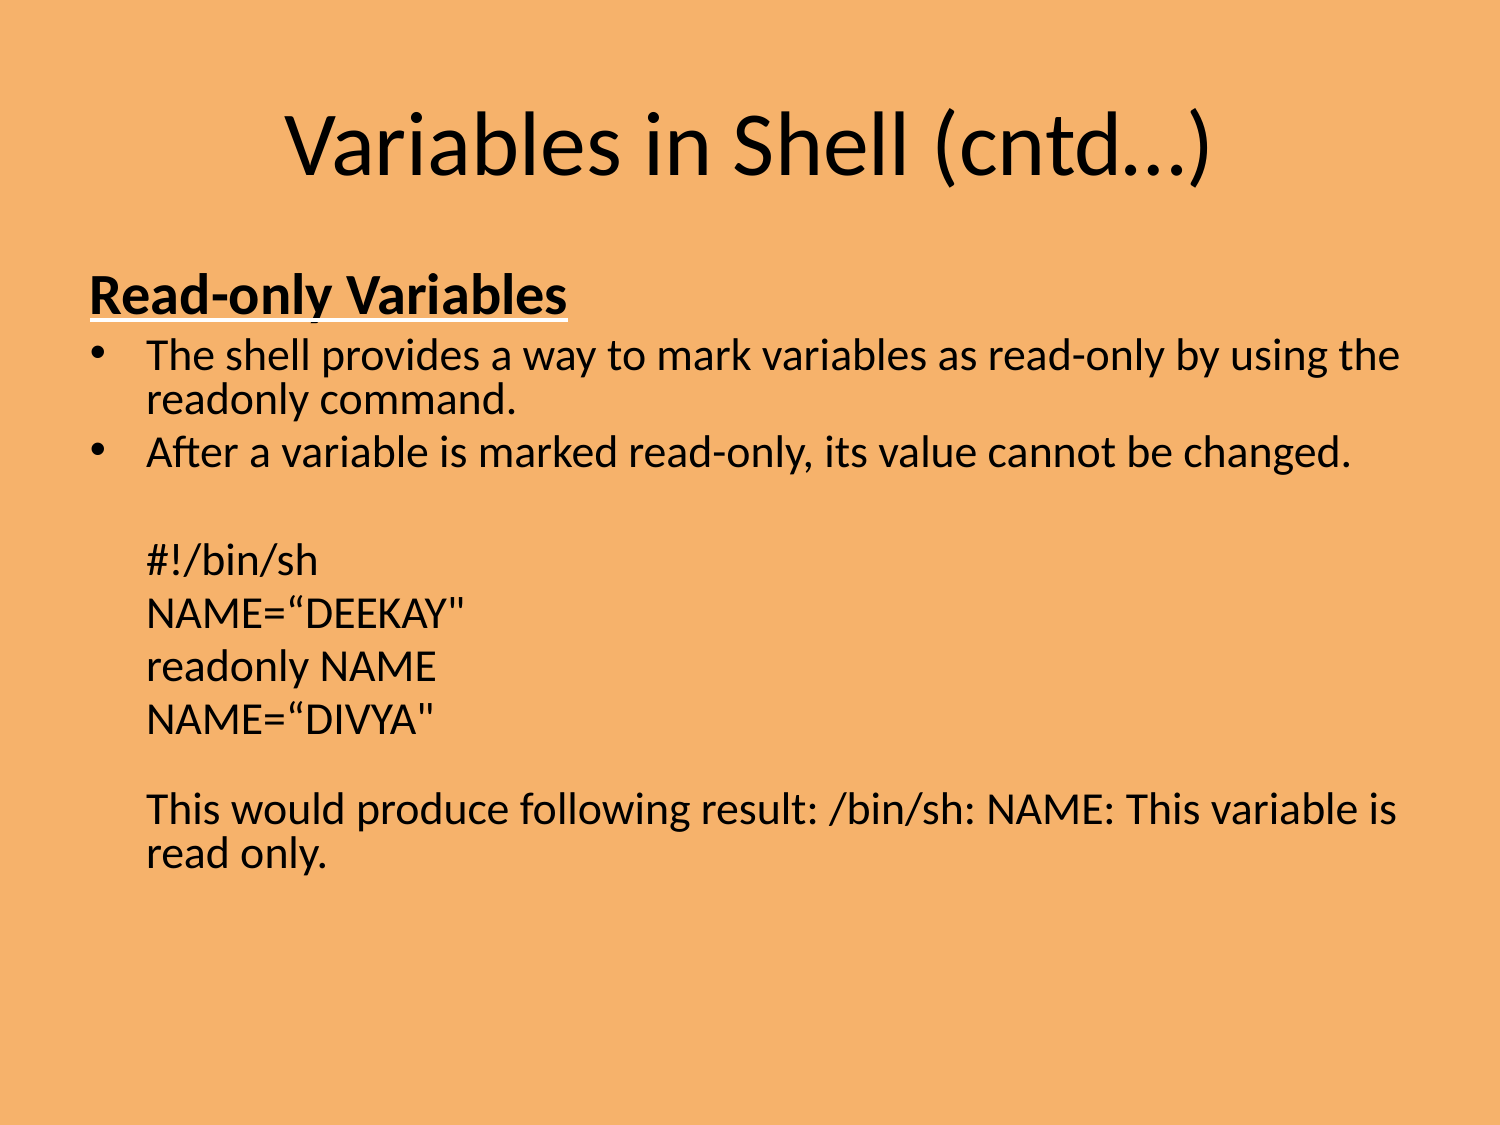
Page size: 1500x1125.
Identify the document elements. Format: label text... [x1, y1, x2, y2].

text_box Read-only Variables The shell provides a way to mark variables as read-only by using the readonly command. After a variable is marked read-only, its value cannot be changed. #!/bin/sh NAME=“DEEKAY" readonly NAME NAME=“DIVYA" This would produce following result: /bin/sh: NAME: This variable is read only. [75, 262, 1425, 1005]
text_box Variables in Shell (cntd…) [75, 45, 1425, 233]
